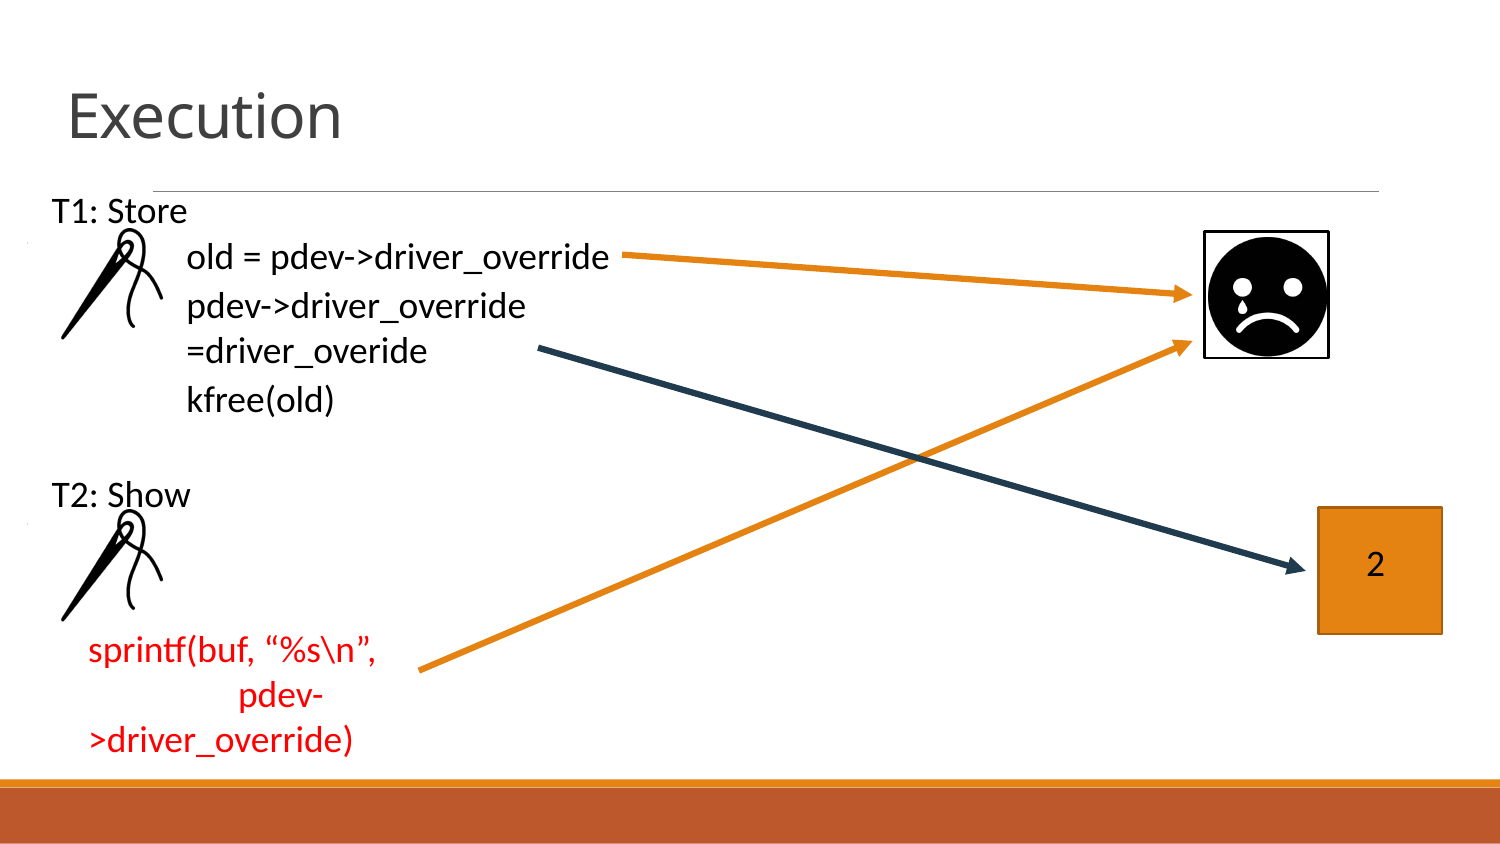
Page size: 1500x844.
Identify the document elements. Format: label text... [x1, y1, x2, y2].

text_box old = pdev->driver_override [211, 224, 666, 273]
text_box pdev->driver_override =driver_overide [171, 273, 666, 367]
text_box sprintf(buf, “%s\n”, pdev->driver_override) [73, 617, 568, 768]
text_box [537, 347, 1307, 572]
text_box T1: Store [36, 179, 232, 224]
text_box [621, 254, 1189, 296]
title Execution [51, 72, 1449, 167]
text_box [1317, 506, 1443, 635]
picture [1192, 221, 1344, 373]
text_box kfree(old) [171, 367, 415, 428]
picture [13, 227, 210, 342]
picture [13, 509, 210, 624]
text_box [418, 340, 1194, 672]
text_box T2: Show [36, 462, 232, 523]
text_box 2 [1351, 531, 1445, 592]
